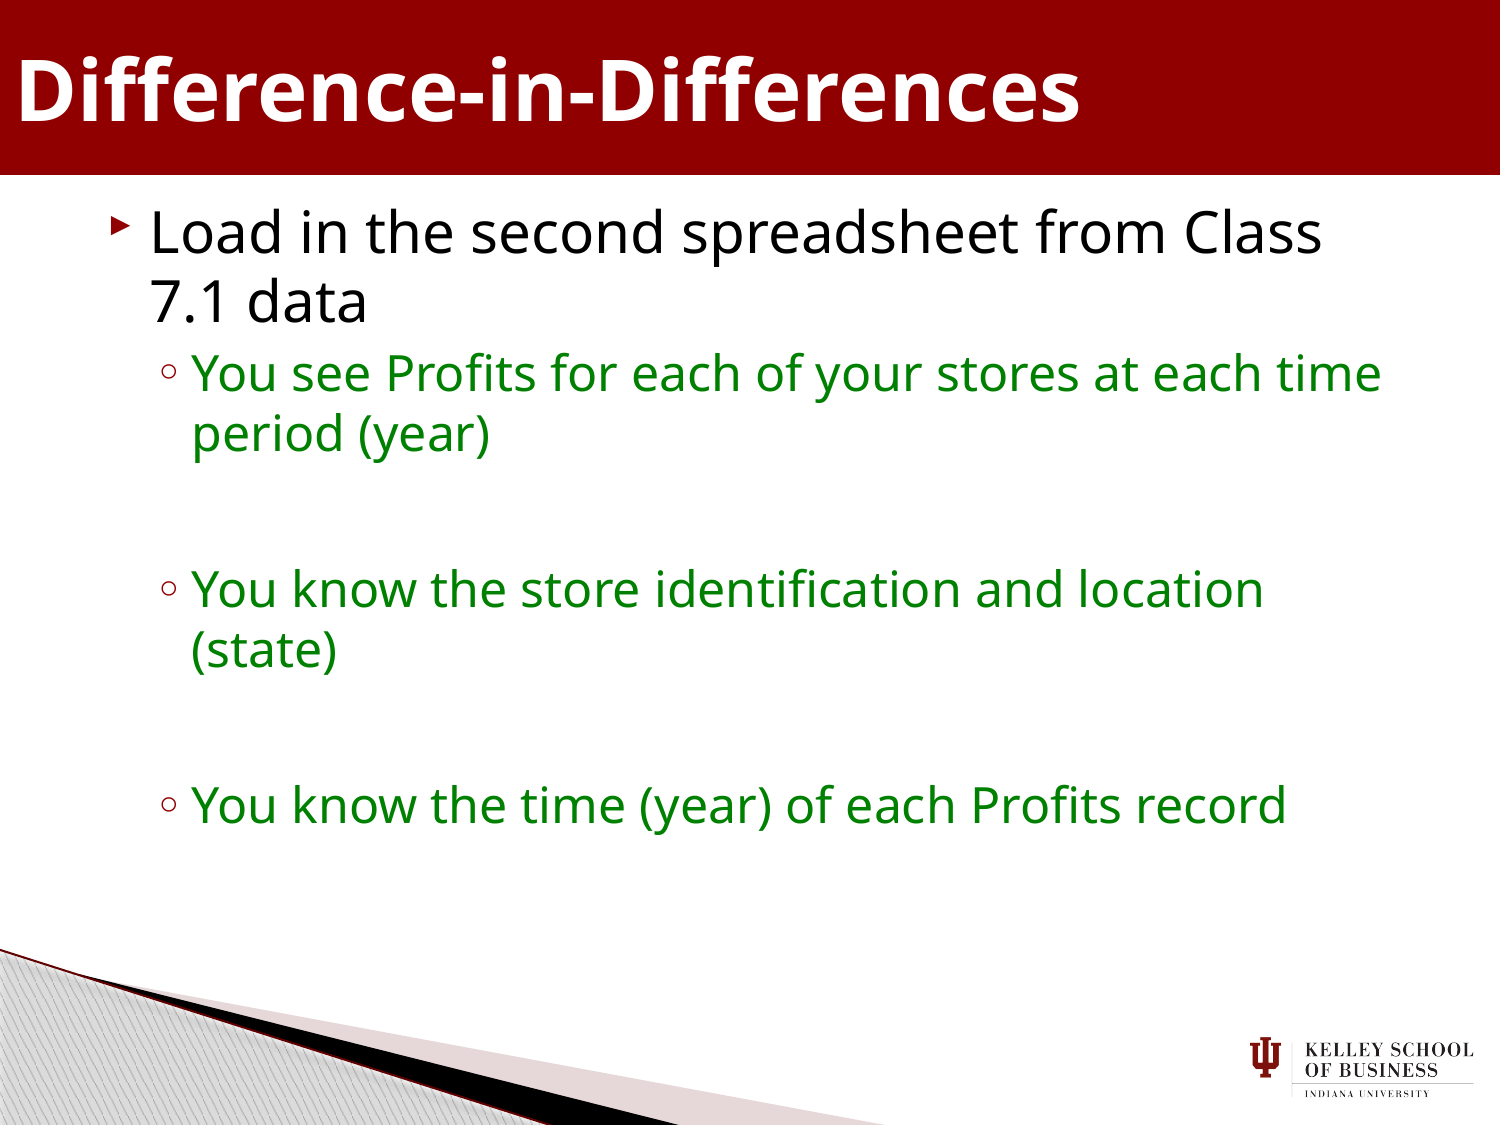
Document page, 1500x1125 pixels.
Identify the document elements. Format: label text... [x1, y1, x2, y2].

picture [1249, 1037, 1476, 1101]
title Difference-in-Differences [0, 0, 1500, 175]
list Load in the second spreadsheet from Class 7.1 data You see Profits for each of your stores at each time period (year) You know the store identification and location (state) You know the time (year) of each Profits record [75, 187, 1425, 986]
